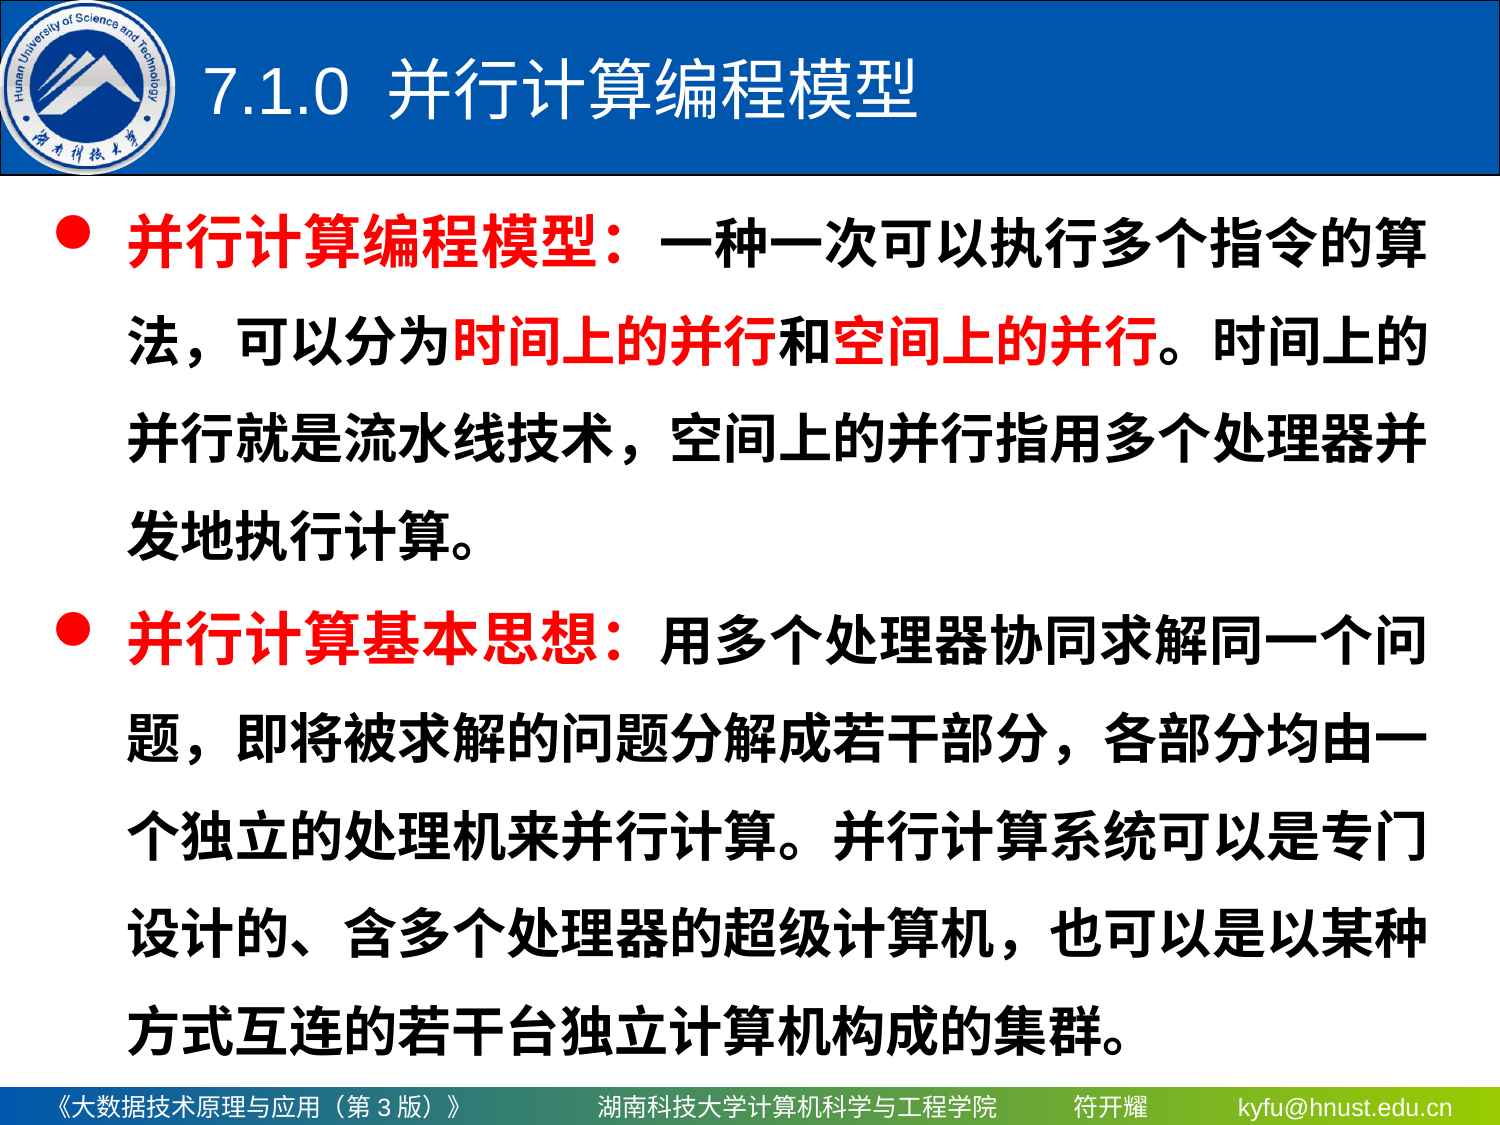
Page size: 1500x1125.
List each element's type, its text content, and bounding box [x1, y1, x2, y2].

text_box 并行计算编程模型：一种一次可以执行多个指令的算法，可以分为时间上的并行和空间上的并行。时间上的并行就是流水线技术，空间上的并行指用多个处理器并发地执行计算。 并行计算基本思想：用多个处理器协同求解同一个问题，即将被求解的问题分解成若干部分，各部分均由一个独立的处理机来并行计算。并行计算系统可以是专门设计的、含多个处理器的超级计算机，也可以是以某种方式互连的若干台独立计算机构成的集群。 [36, 162, 1445, 1070]
picture [0, 0, 176, 162]
title 7.1.0 并行计算编程模型 [187, 12, 1500, 163]
